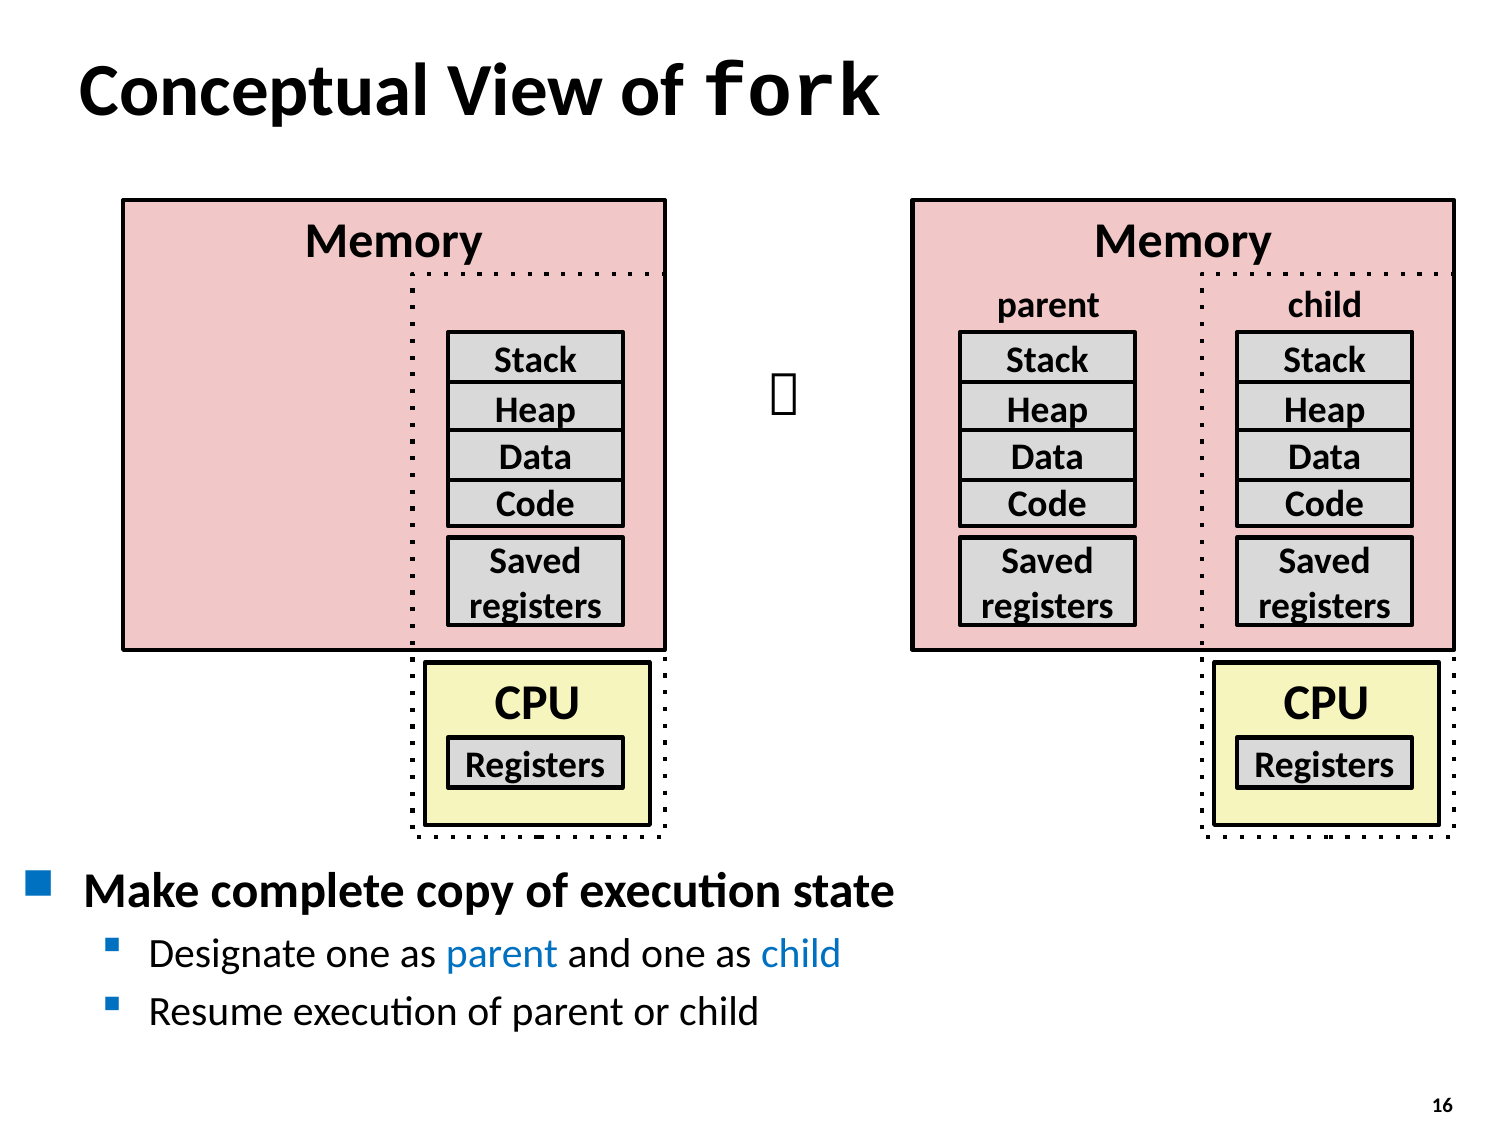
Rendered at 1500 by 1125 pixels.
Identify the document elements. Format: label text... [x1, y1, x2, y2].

text_box Memory [123, 199, 665, 650]
text_box Memory [912, 199, 1454, 650]
list Make complete copy of execution state Designate one as parent and one as child Resume execution of parent or child [11, 849, 1308, 1068]
title Conceptual View of fork [64, 23, 1311, 149]
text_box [447, 331, 624, 626]
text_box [959, 331, 1136, 626]
text_box parent [961, 273, 1136, 331]
text_box [412, 273, 665, 838]
text_box [1201, 273, 1454, 838]
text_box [1236, 331, 1413, 626]
text_box  [751, 349, 817, 435]
